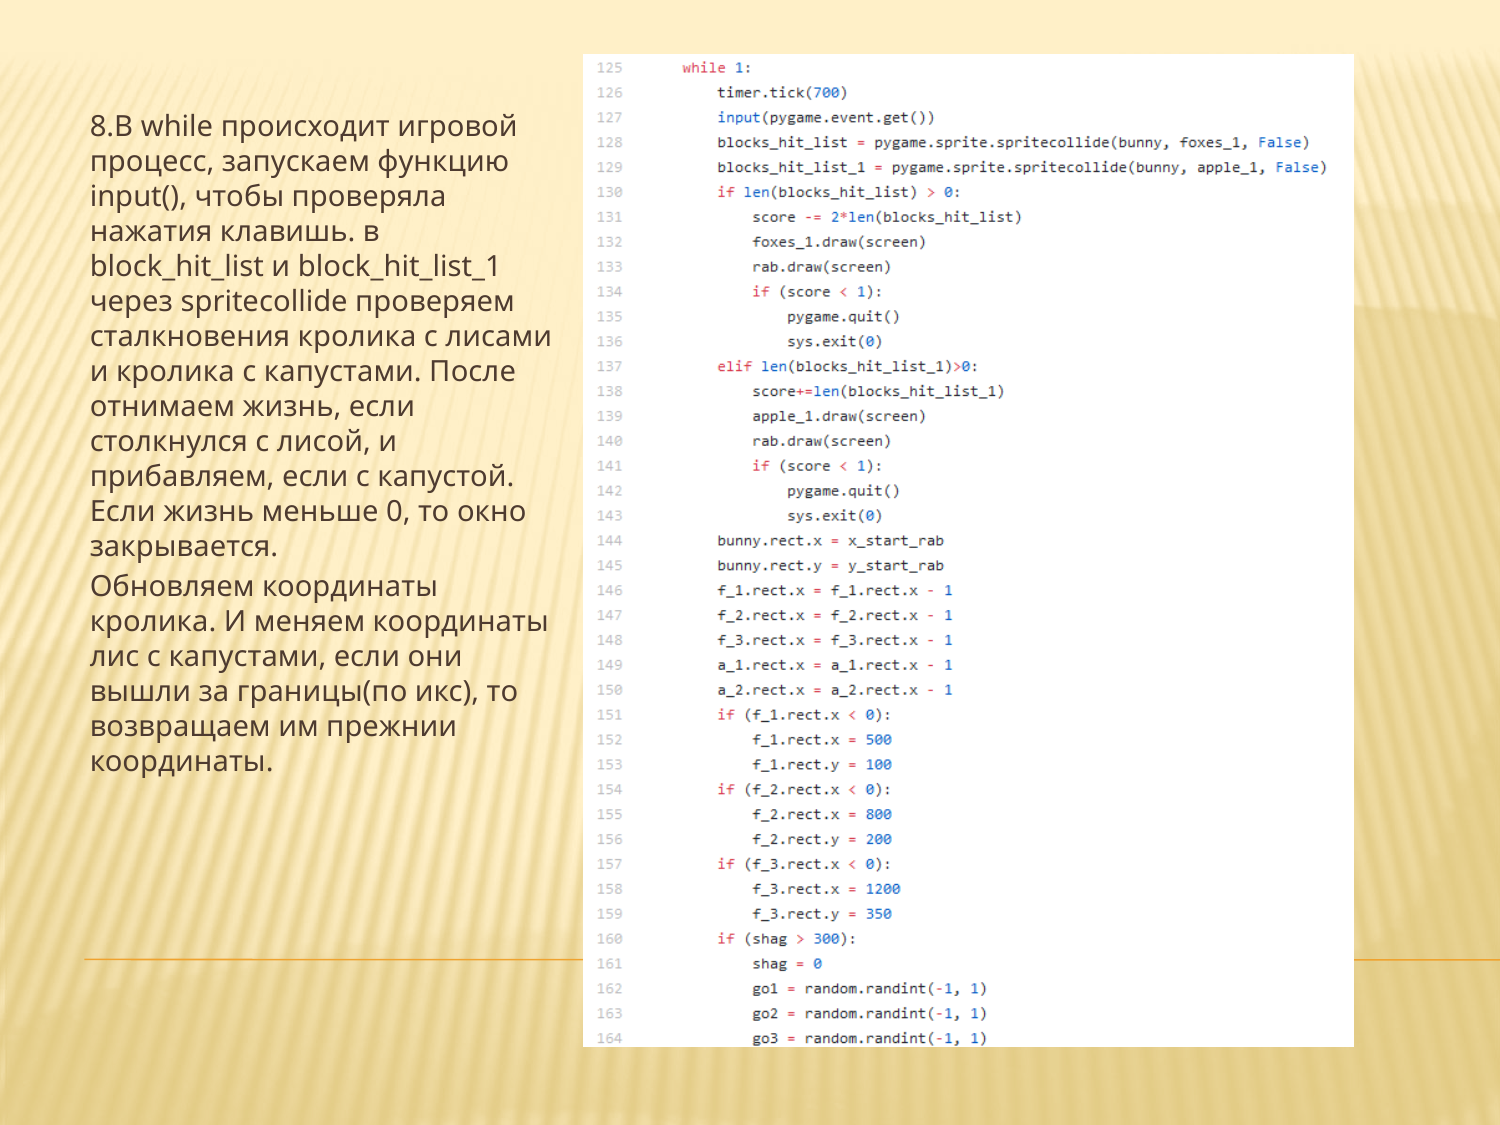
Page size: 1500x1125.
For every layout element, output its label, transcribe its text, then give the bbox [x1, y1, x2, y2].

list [583, 54, 1354, 1048]
list 8.В while происходит игровой процесс, запускаем функцию input(), чтобы проверяла нажатия клавишь. в block_hit_list и block_hit_list_1 через spritecollide проверяем сталкновения кролика с лисами и кролика с капустами. После отнимаем жизнь, если столкнулся с лисой, и прибавляем, если с капустой. Если жизнь меньше 0, то окно закрывается. Обновляем координаты кролика. И меняем координаты лис с капустами, если они вышли за границы(по икс), то возвращаем им прежнии координаты. [75, 99, 569, 888]
